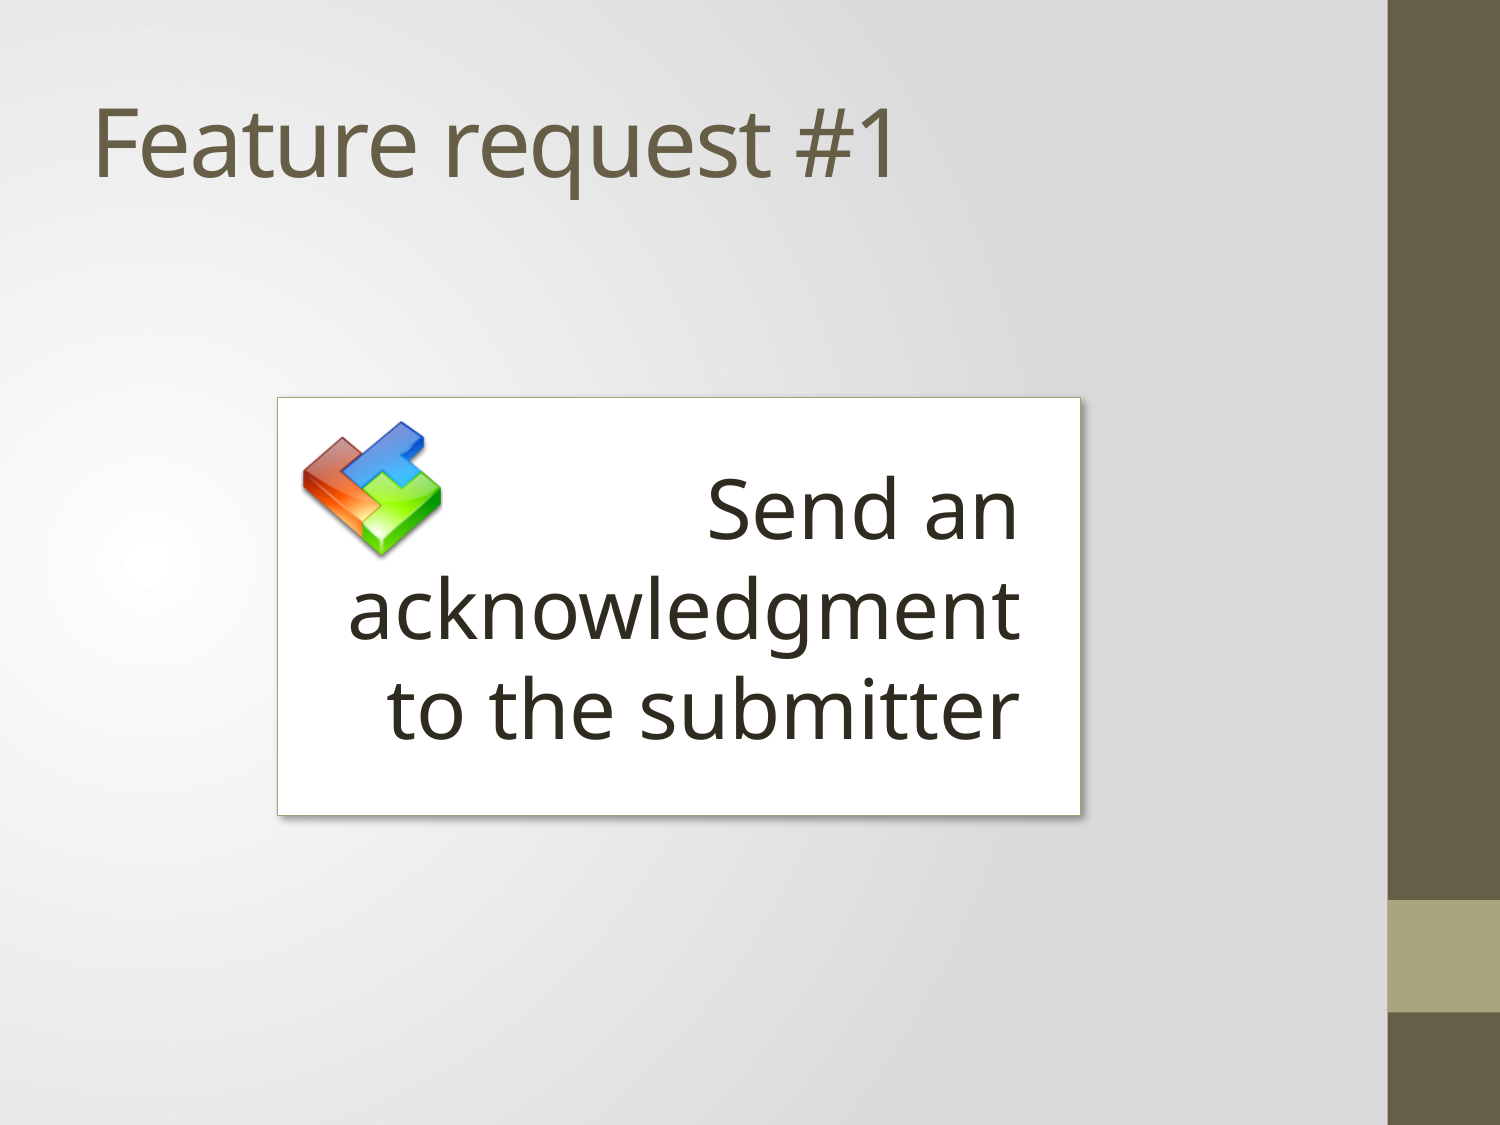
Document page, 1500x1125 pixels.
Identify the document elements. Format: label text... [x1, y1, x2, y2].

picture [300, 420, 444, 563]
text_box Send an acknowledgment to the submitter [277, 397, 1081, 816]
title Feature request #1 [75, 45, 1325, 233]
